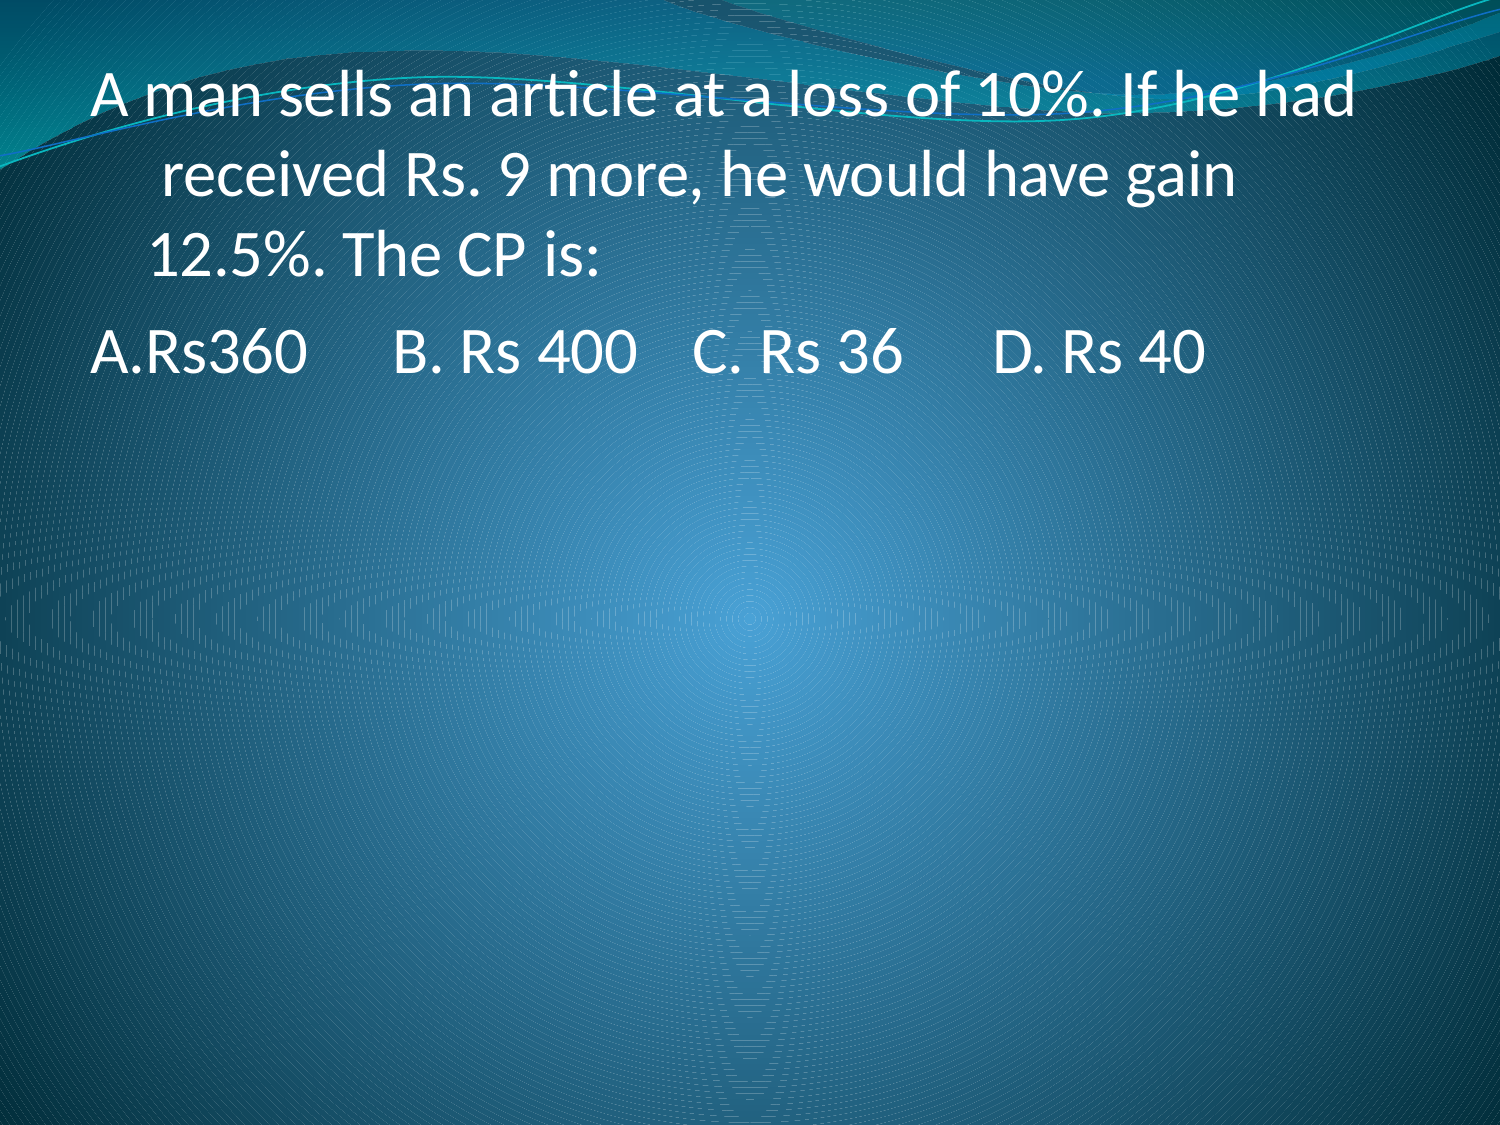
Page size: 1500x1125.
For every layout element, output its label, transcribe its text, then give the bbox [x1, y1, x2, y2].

text_box A man sells an article at a loss of 10%. If he had received Rs. 9 more, he would have gain 12.5%. The CP is: [87, 48, 1369, 291]
text_box A.Rs360 B. Rs 400 C. Rs 36 D. Rs 40 [87, 304, 1209, 387]
